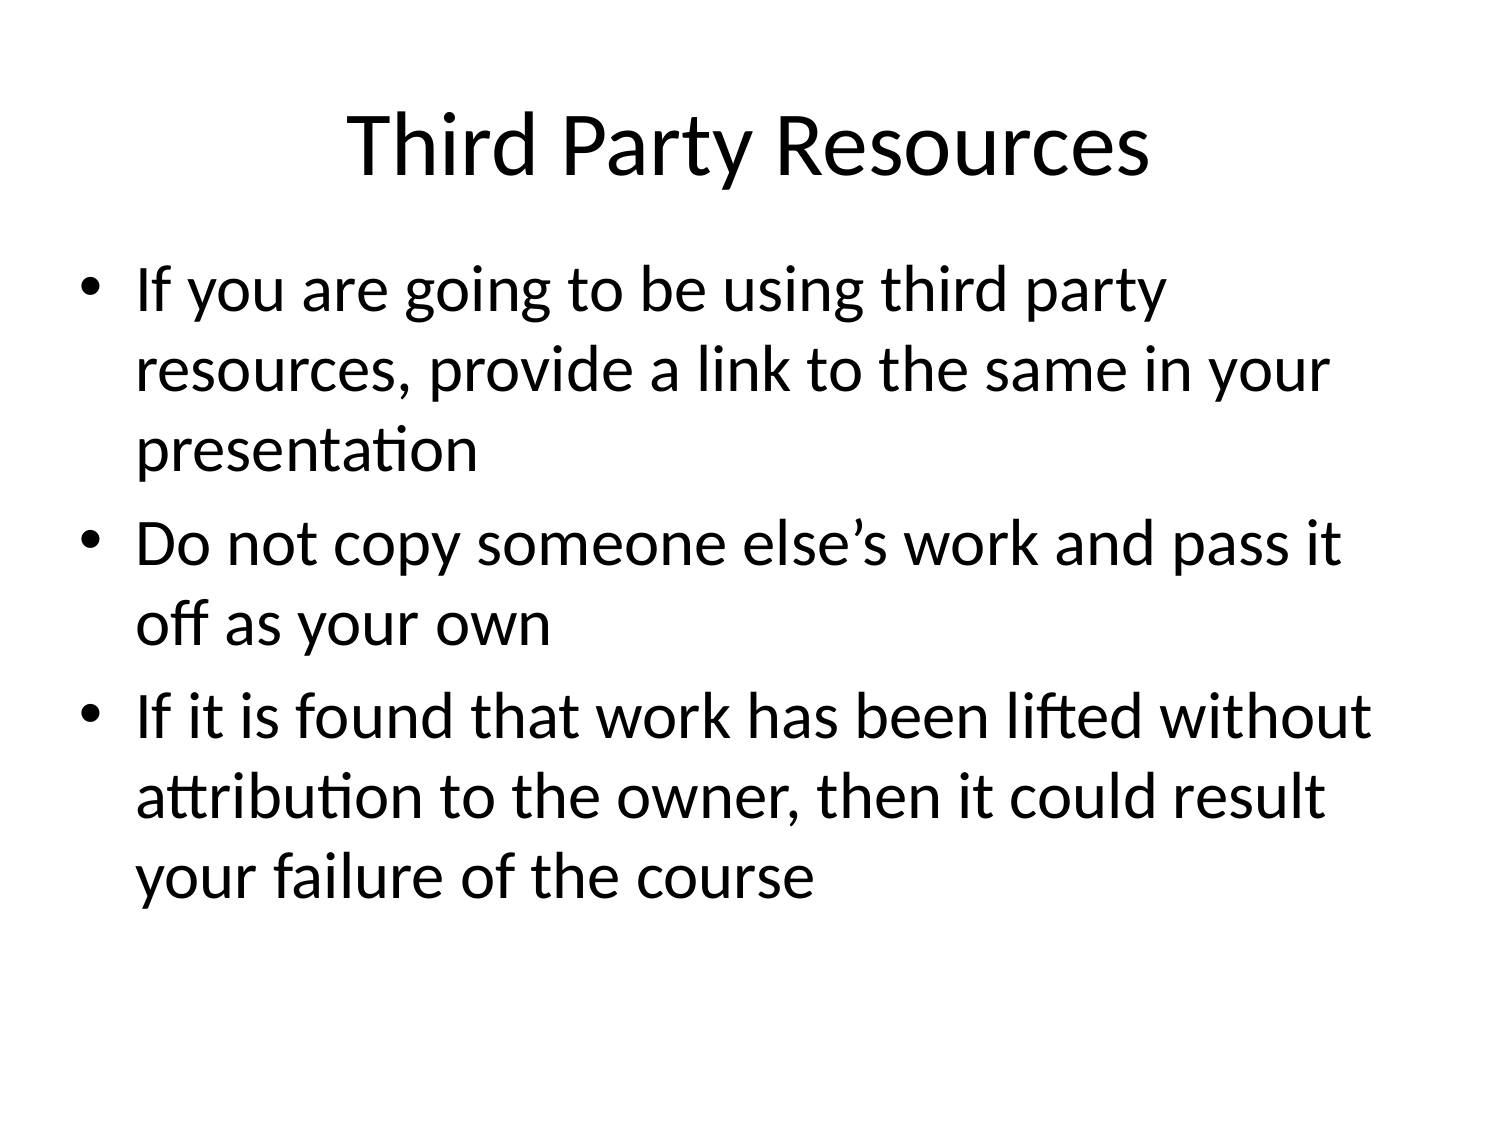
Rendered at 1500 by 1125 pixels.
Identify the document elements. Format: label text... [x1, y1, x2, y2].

list If you are going to be using third party resources, provide a link to the same in your presentation Do not copy someone else’s work and pass it off as your own If it is found that work has been lifted without attribution to the owner, then it could result your failure of the course [63, 237, 1436, 950]
title Third Party Resources [75, 45, 1425, 233]
